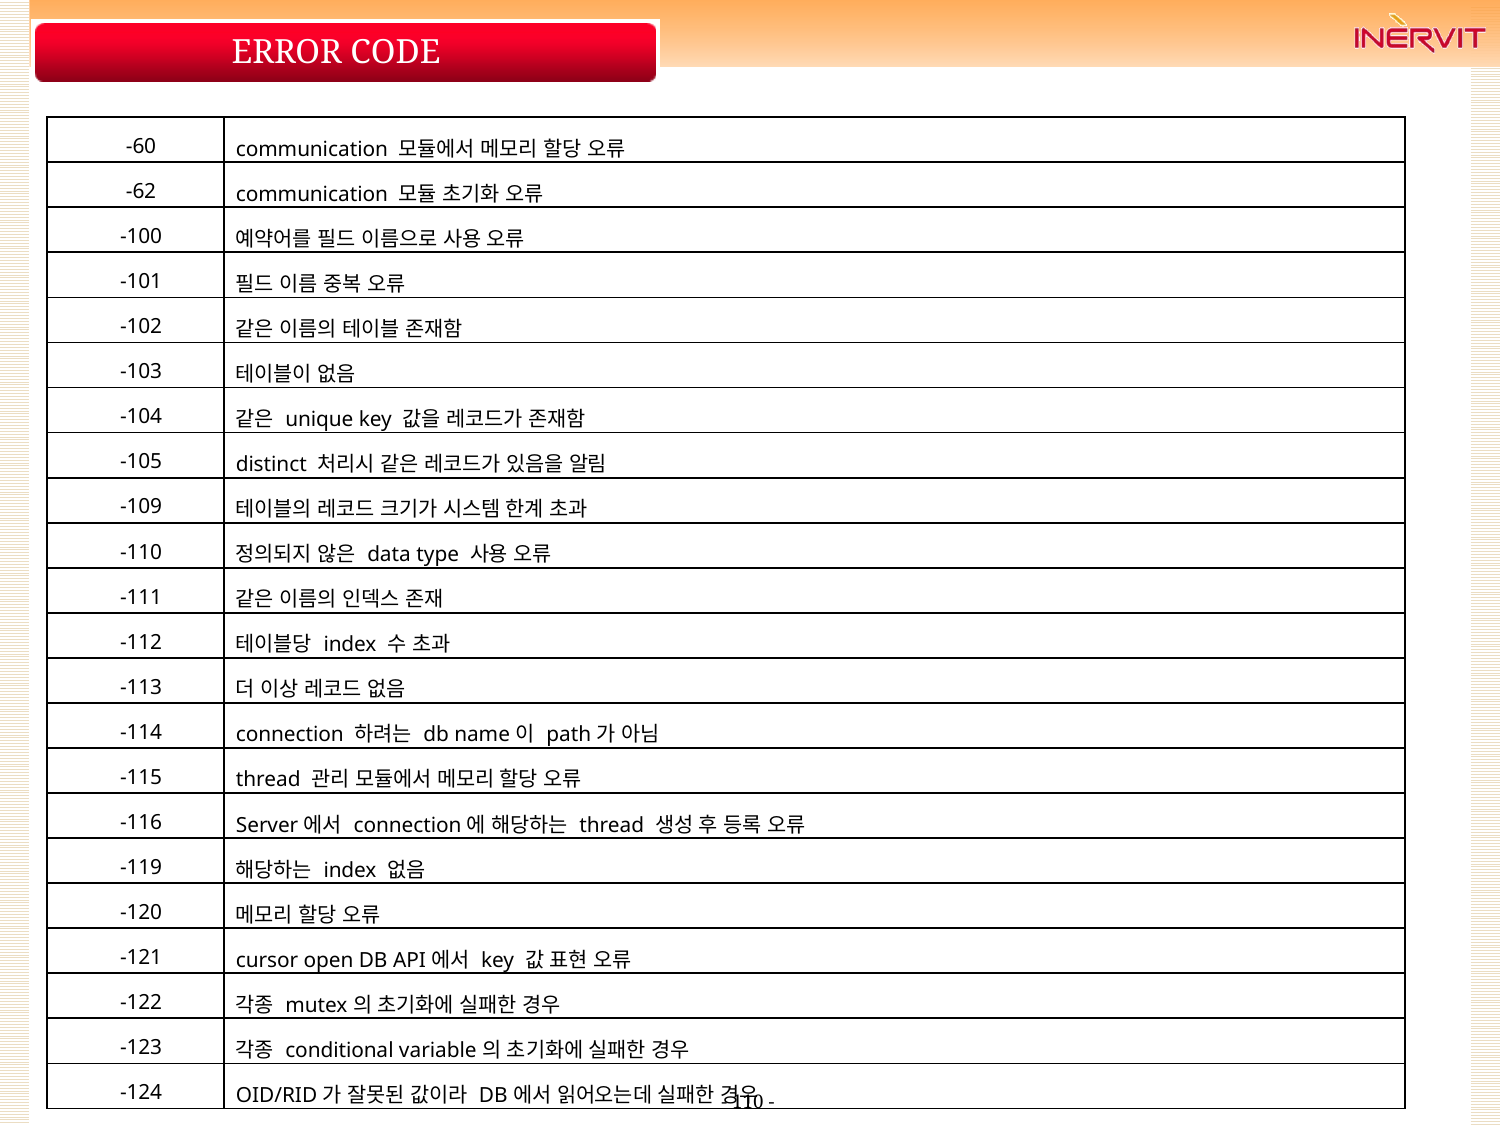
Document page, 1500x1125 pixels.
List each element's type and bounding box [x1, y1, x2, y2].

table_cell [48, 343, 223, 387]
table_cell [225, 479, 1404, 522]
table_cell [48, 524, 223, 567]
table_cell [225, 659, 1404, 702]
table_cell [48, 163, 223, 206]
picture [1352, 13, 1488, 55]
table_cell [48, 1019, 223, 1063]
table_cell [48, 794, 223, 837]
table_cell [225, 208, 1404, 251]
picture [35, 23, 656, 82]
table_cell [225, 433, 1404, 477]
table_cell [48, 253, 223, 297]
table_cell [225, 569, 1404, 612]
table_cell [225, 298, 1404, 342]
table_header [48, 118, 223, 161]
table_cell [48, 704, 223, 747]
table_cell [48, 839, 223, 882]
table_cell [225, 884, 1404, 927]
table_cell [225, 1019, 1404, 1063]
table_cell [225, 253, 1404, 297]
table_cell [48, 659, 223, 702]
table_cell [48, 388, 223, 432]
table_cell [225, 343, 1404, 387]
table_cell [48, 298, 223, 342]
table_cell [48, 974, 223, 1017]
title [51, 23, 622, 77]
table_cell [48, 433, 223, 477]
slide_number [572, 1082, 924, 1111]
table_cell [48, 929, 223, 972]
table_cell [225, 839, 1404, 882]
table_cell [48, 884, 223, 927]
table_cell [225, 163, 1404, 206]
table_cell [225, 704, 1404, 747]
table_cell [225, 614, 1404, 657]
table_cell [225, 1064, 1404, 1108]
table_cell [48, 749, 223, 792]
table_cell [225, 794, 1404, 837]
table_cell [48, 569, 223, 612]
table_cell [48, 479, 223, 522]
table_cell [225, 929, 1404, 972]
table_cell [225, 524, 1404, 567]
table_header [225, 118, 1404, 161]
table_cell [48, 1064, 223, 1108]
table_cell [225, 749, 1404, 792]
table_cell [225, 388, 1404, 432]
table_cell [48, 208, 223, 251]
table_cell [48, 614, 223, 657]
table_cell [225, 974, 1404, 1017]
